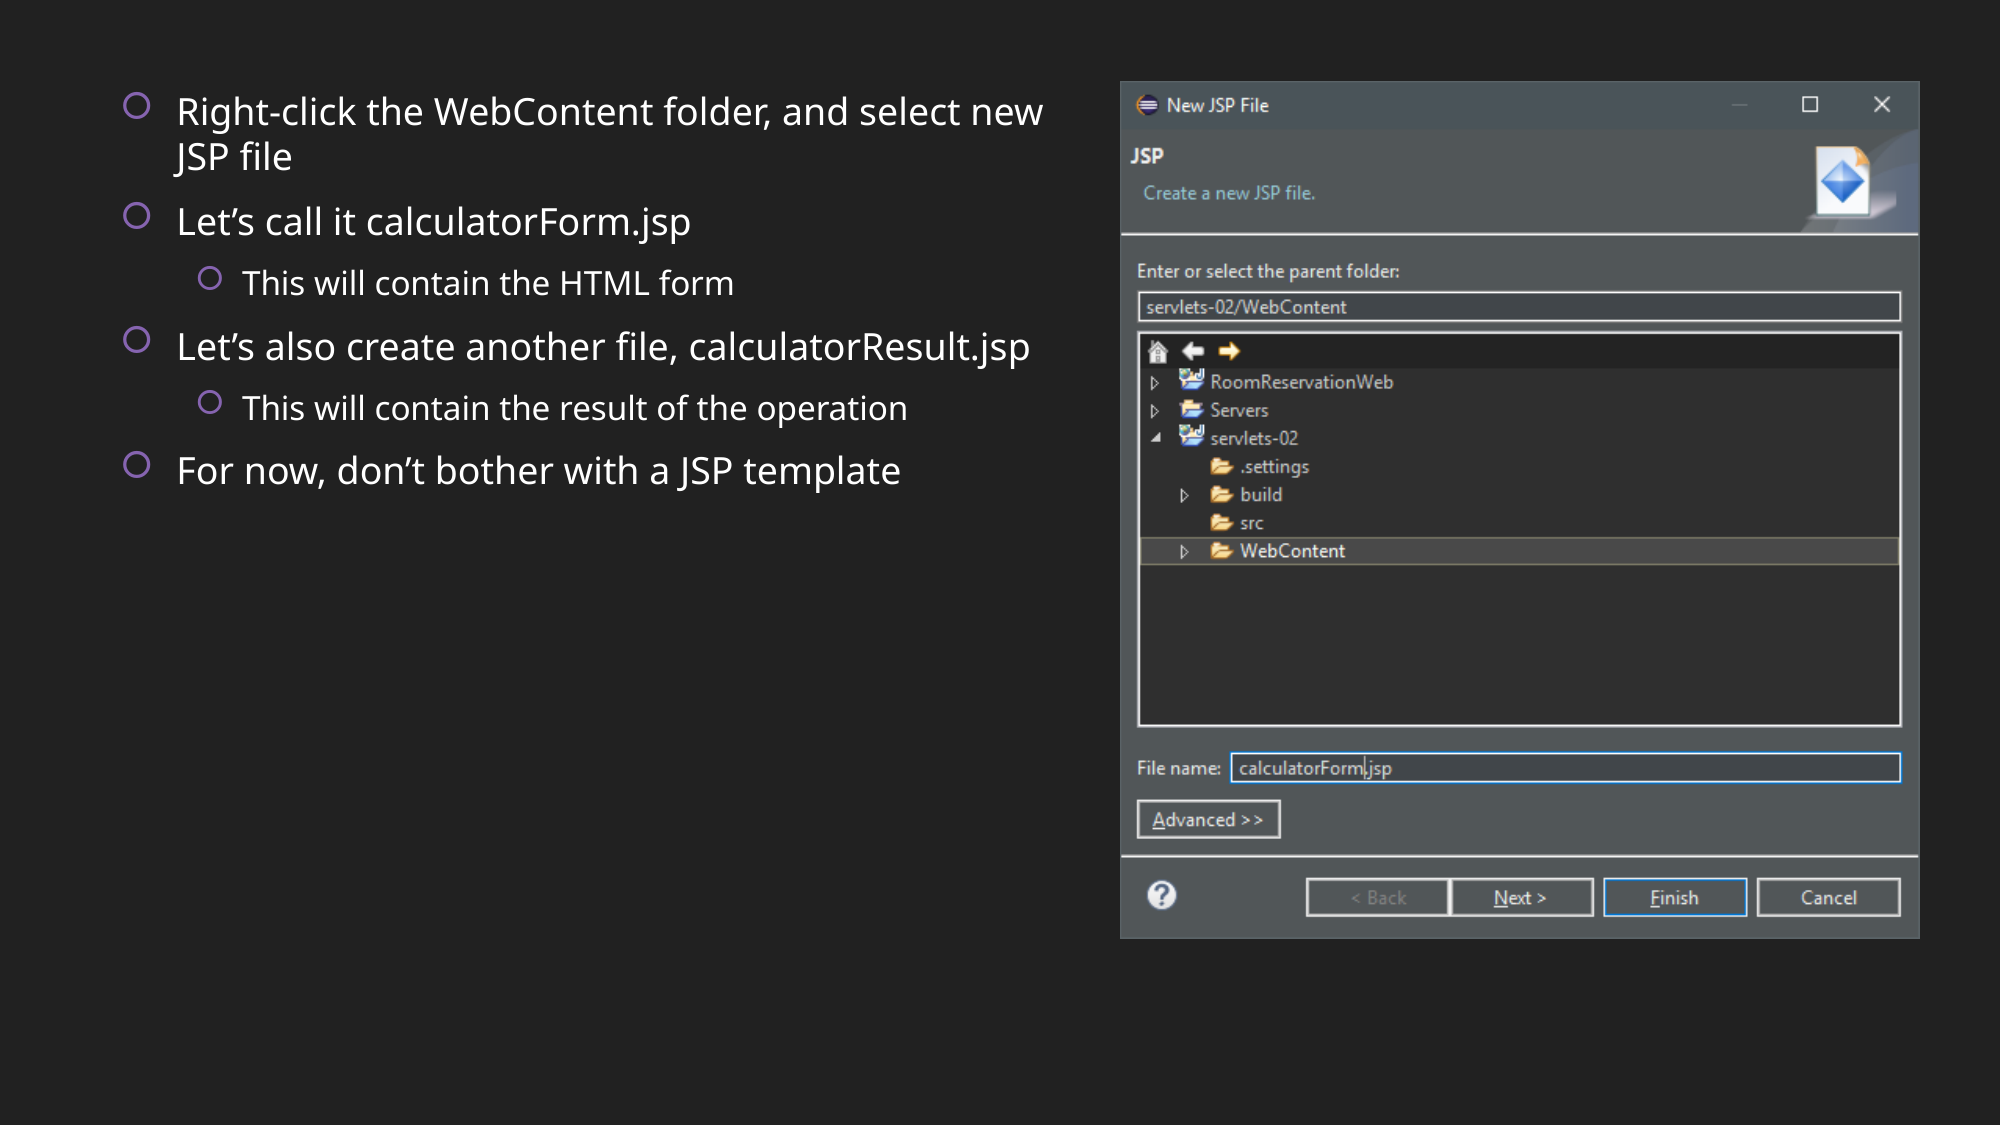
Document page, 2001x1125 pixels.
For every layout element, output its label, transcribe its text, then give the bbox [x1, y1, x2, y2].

picture [1120, 80, 1920, 940]
text_box Right-click the WebContent folder, and select new JSP file Let’s call it calculatorForm.jsp This will contain the HTML form Let’s also create another file, calculatorResult.jsp This will contain the result of the operation For now, don’t bother with a JSP template [105, 81, 1068, 1002]
